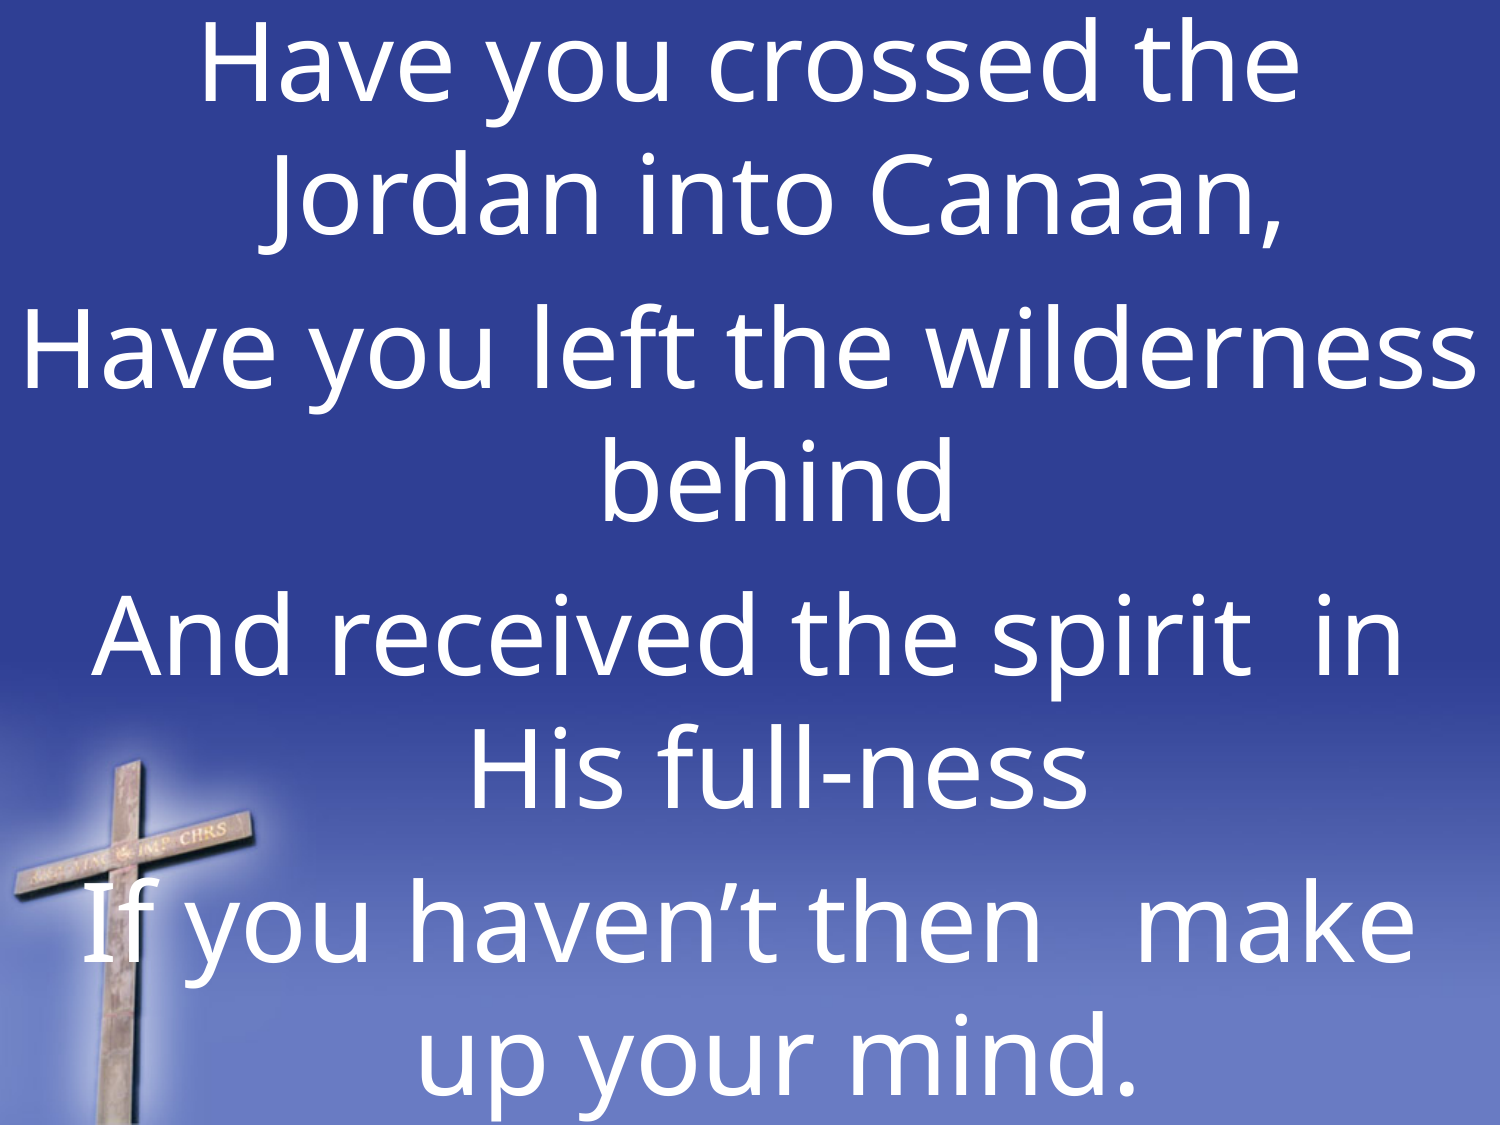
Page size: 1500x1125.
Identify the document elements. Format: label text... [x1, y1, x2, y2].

list Have you crossed the Jordan into Canaan, Have you left the wilderness behind And received the spirit in His full-ness If you haven’t then make up your mind. [0, 0, 1500, 1125]
